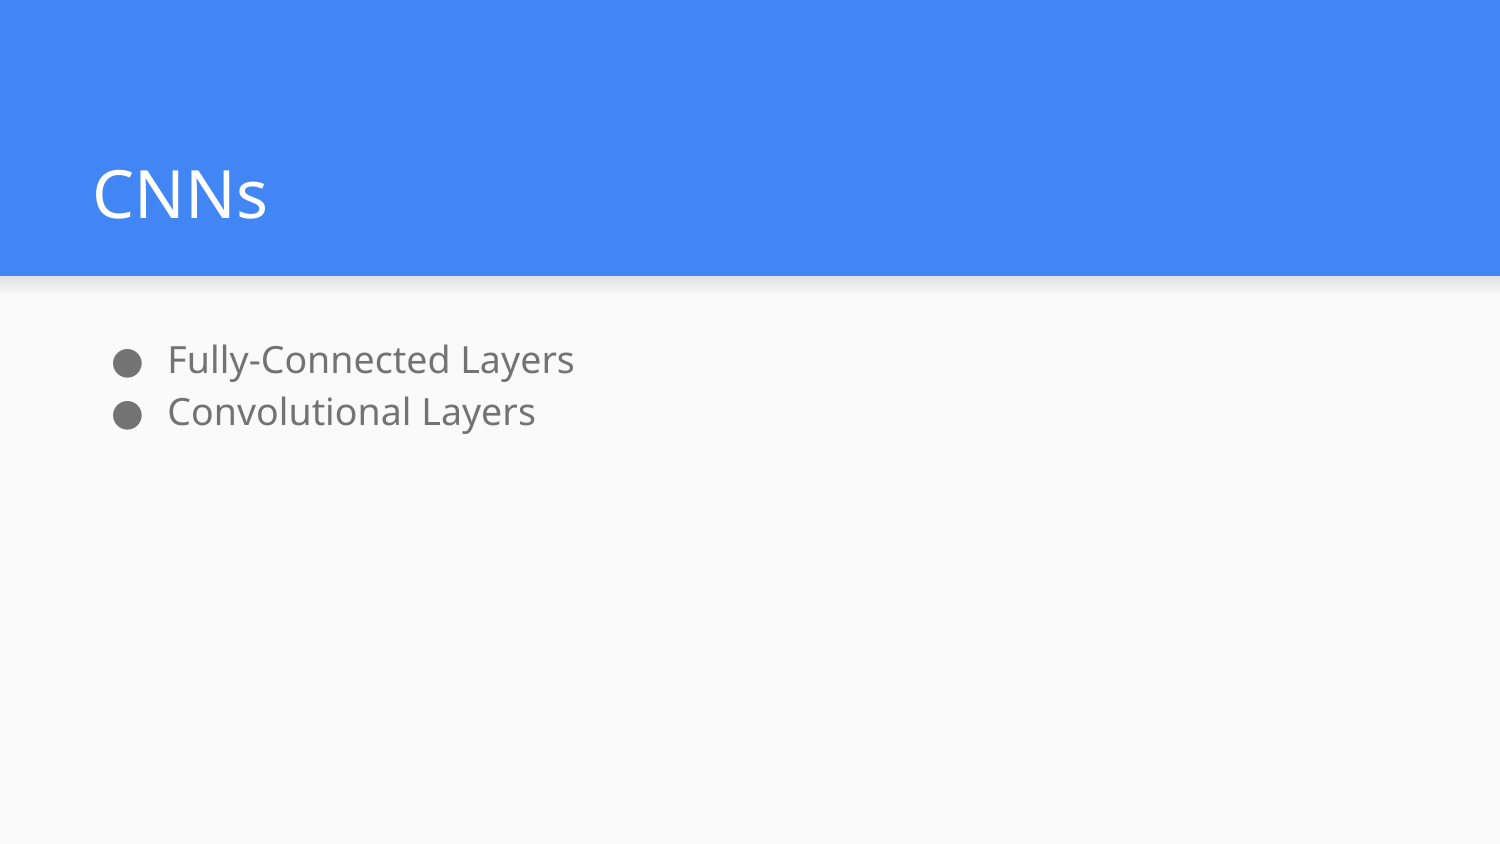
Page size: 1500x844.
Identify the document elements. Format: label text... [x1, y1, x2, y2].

list Fully-Connected Layers Convolutional Layers [77, 314, 1427, 760]
title CNNs [77, 121, 1427, 248]
